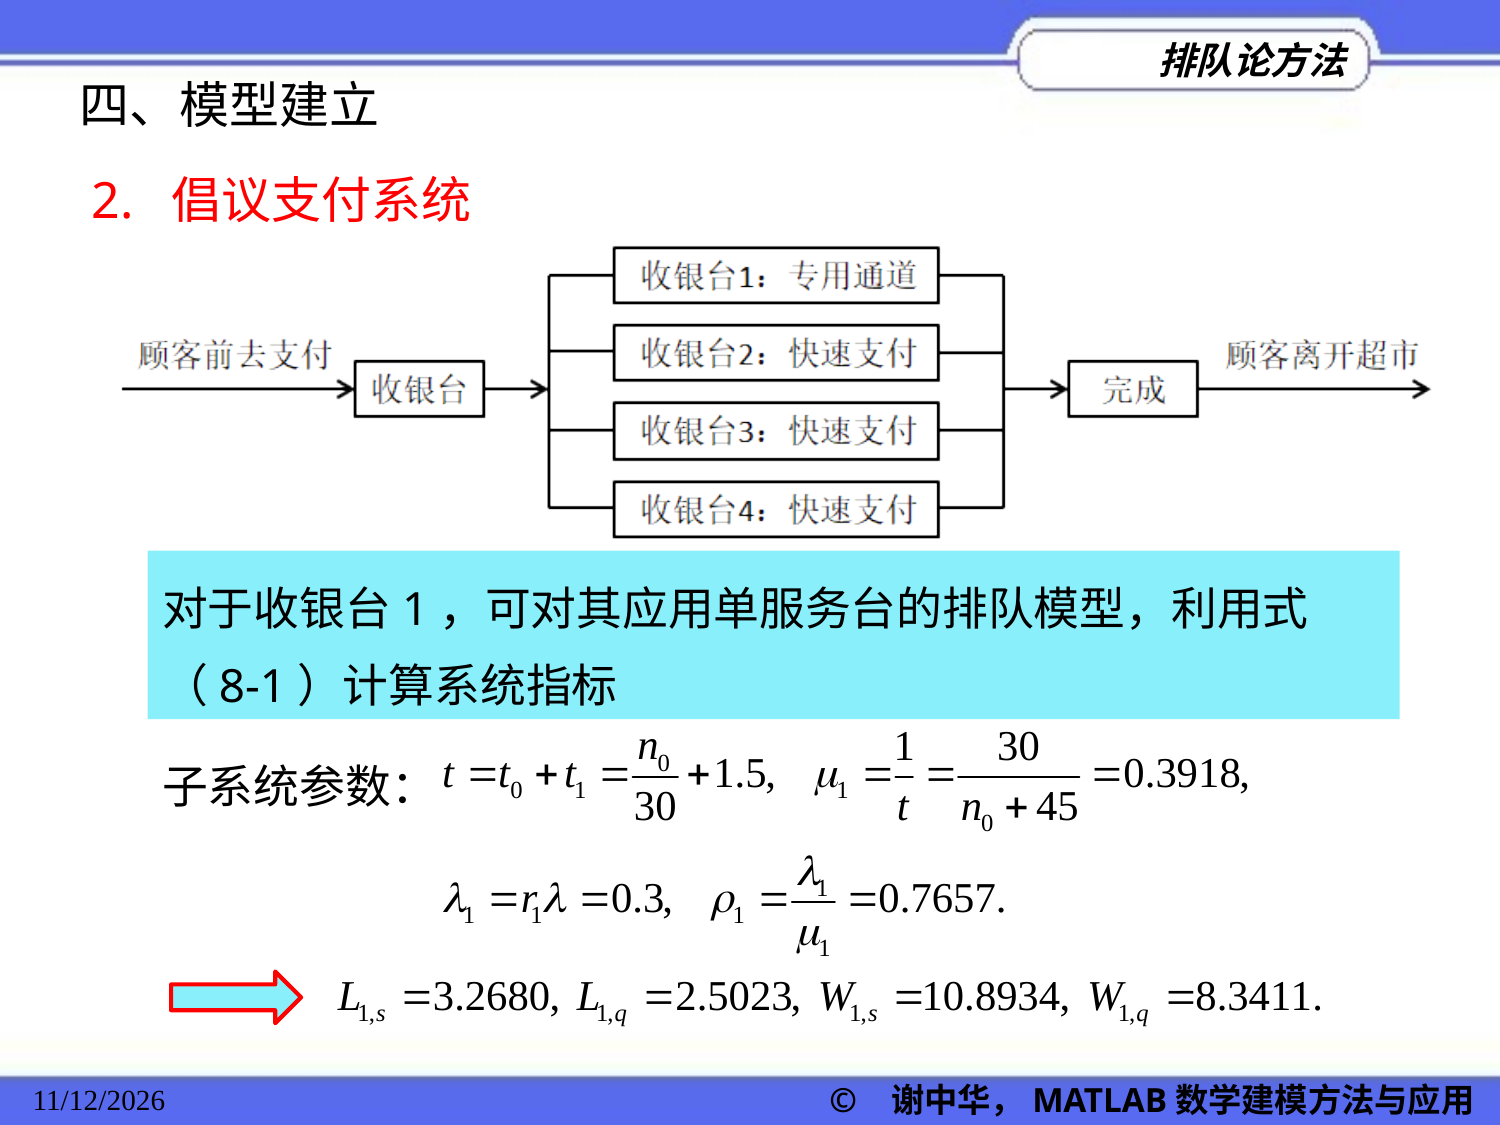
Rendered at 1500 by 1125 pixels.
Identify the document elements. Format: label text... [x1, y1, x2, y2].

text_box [170, 967, 1329, 1036]
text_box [147, 717, 1400, 967]
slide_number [17, 1077, 356, 1120]
text_box 2. 倡议支付系统 [76, 160, 1304, 236]
footer © 谢中华，MATLAB数学建模方法与应用 [809, 1078, 1495, 1120]
text_box 四、模型建立 [64, 66, 1149, 142]
text_box 对于收银台1，可对其应用单服务台的排队模型，利用式（8-1）计算系统指标 [147, 559, 1400, 717]
picture [0, 0, 1500, 1125]
